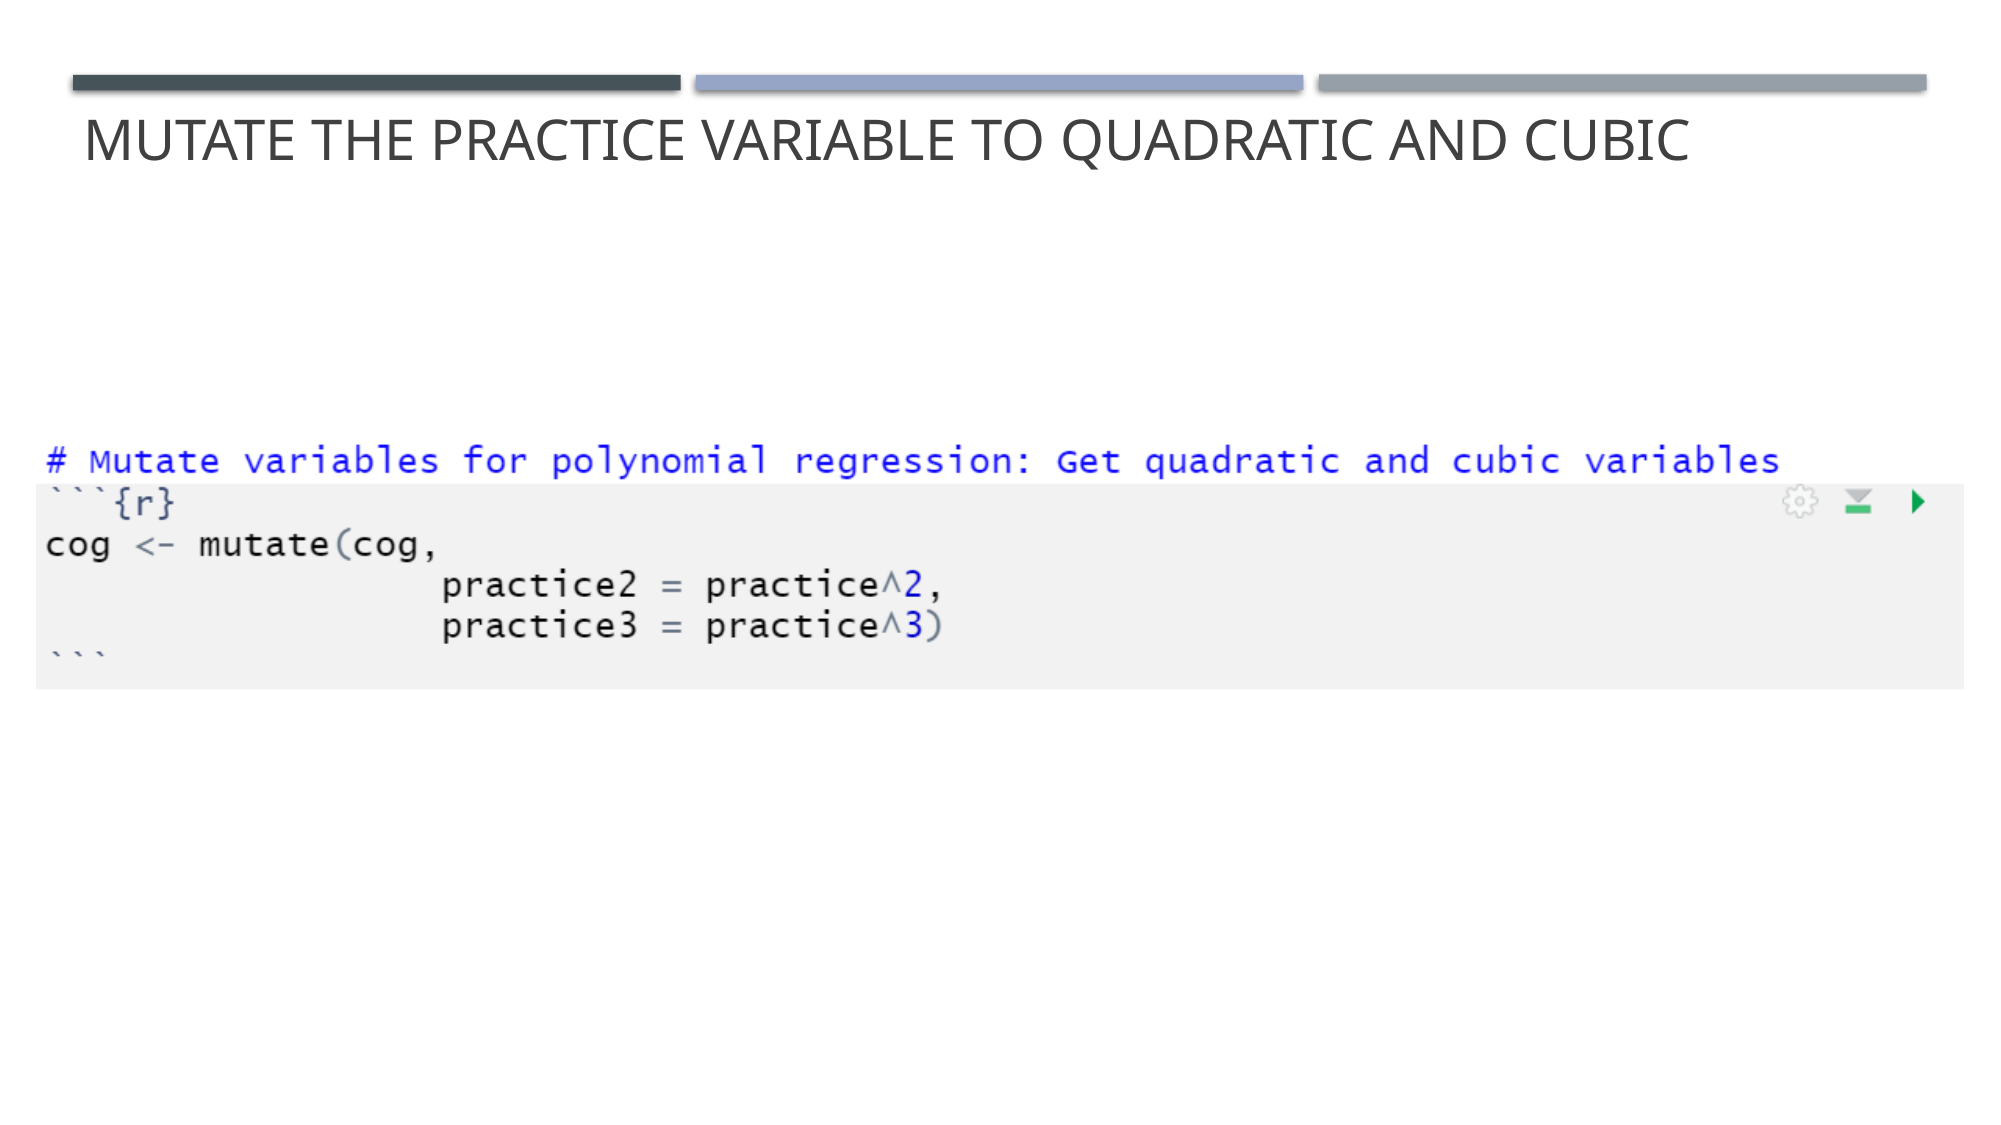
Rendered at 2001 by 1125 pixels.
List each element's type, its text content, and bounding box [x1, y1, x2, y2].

title Mutate the practice variable to quadratic and cubic [68, 97, 1932, 223]
picture [36, 433, 1964, 692]
